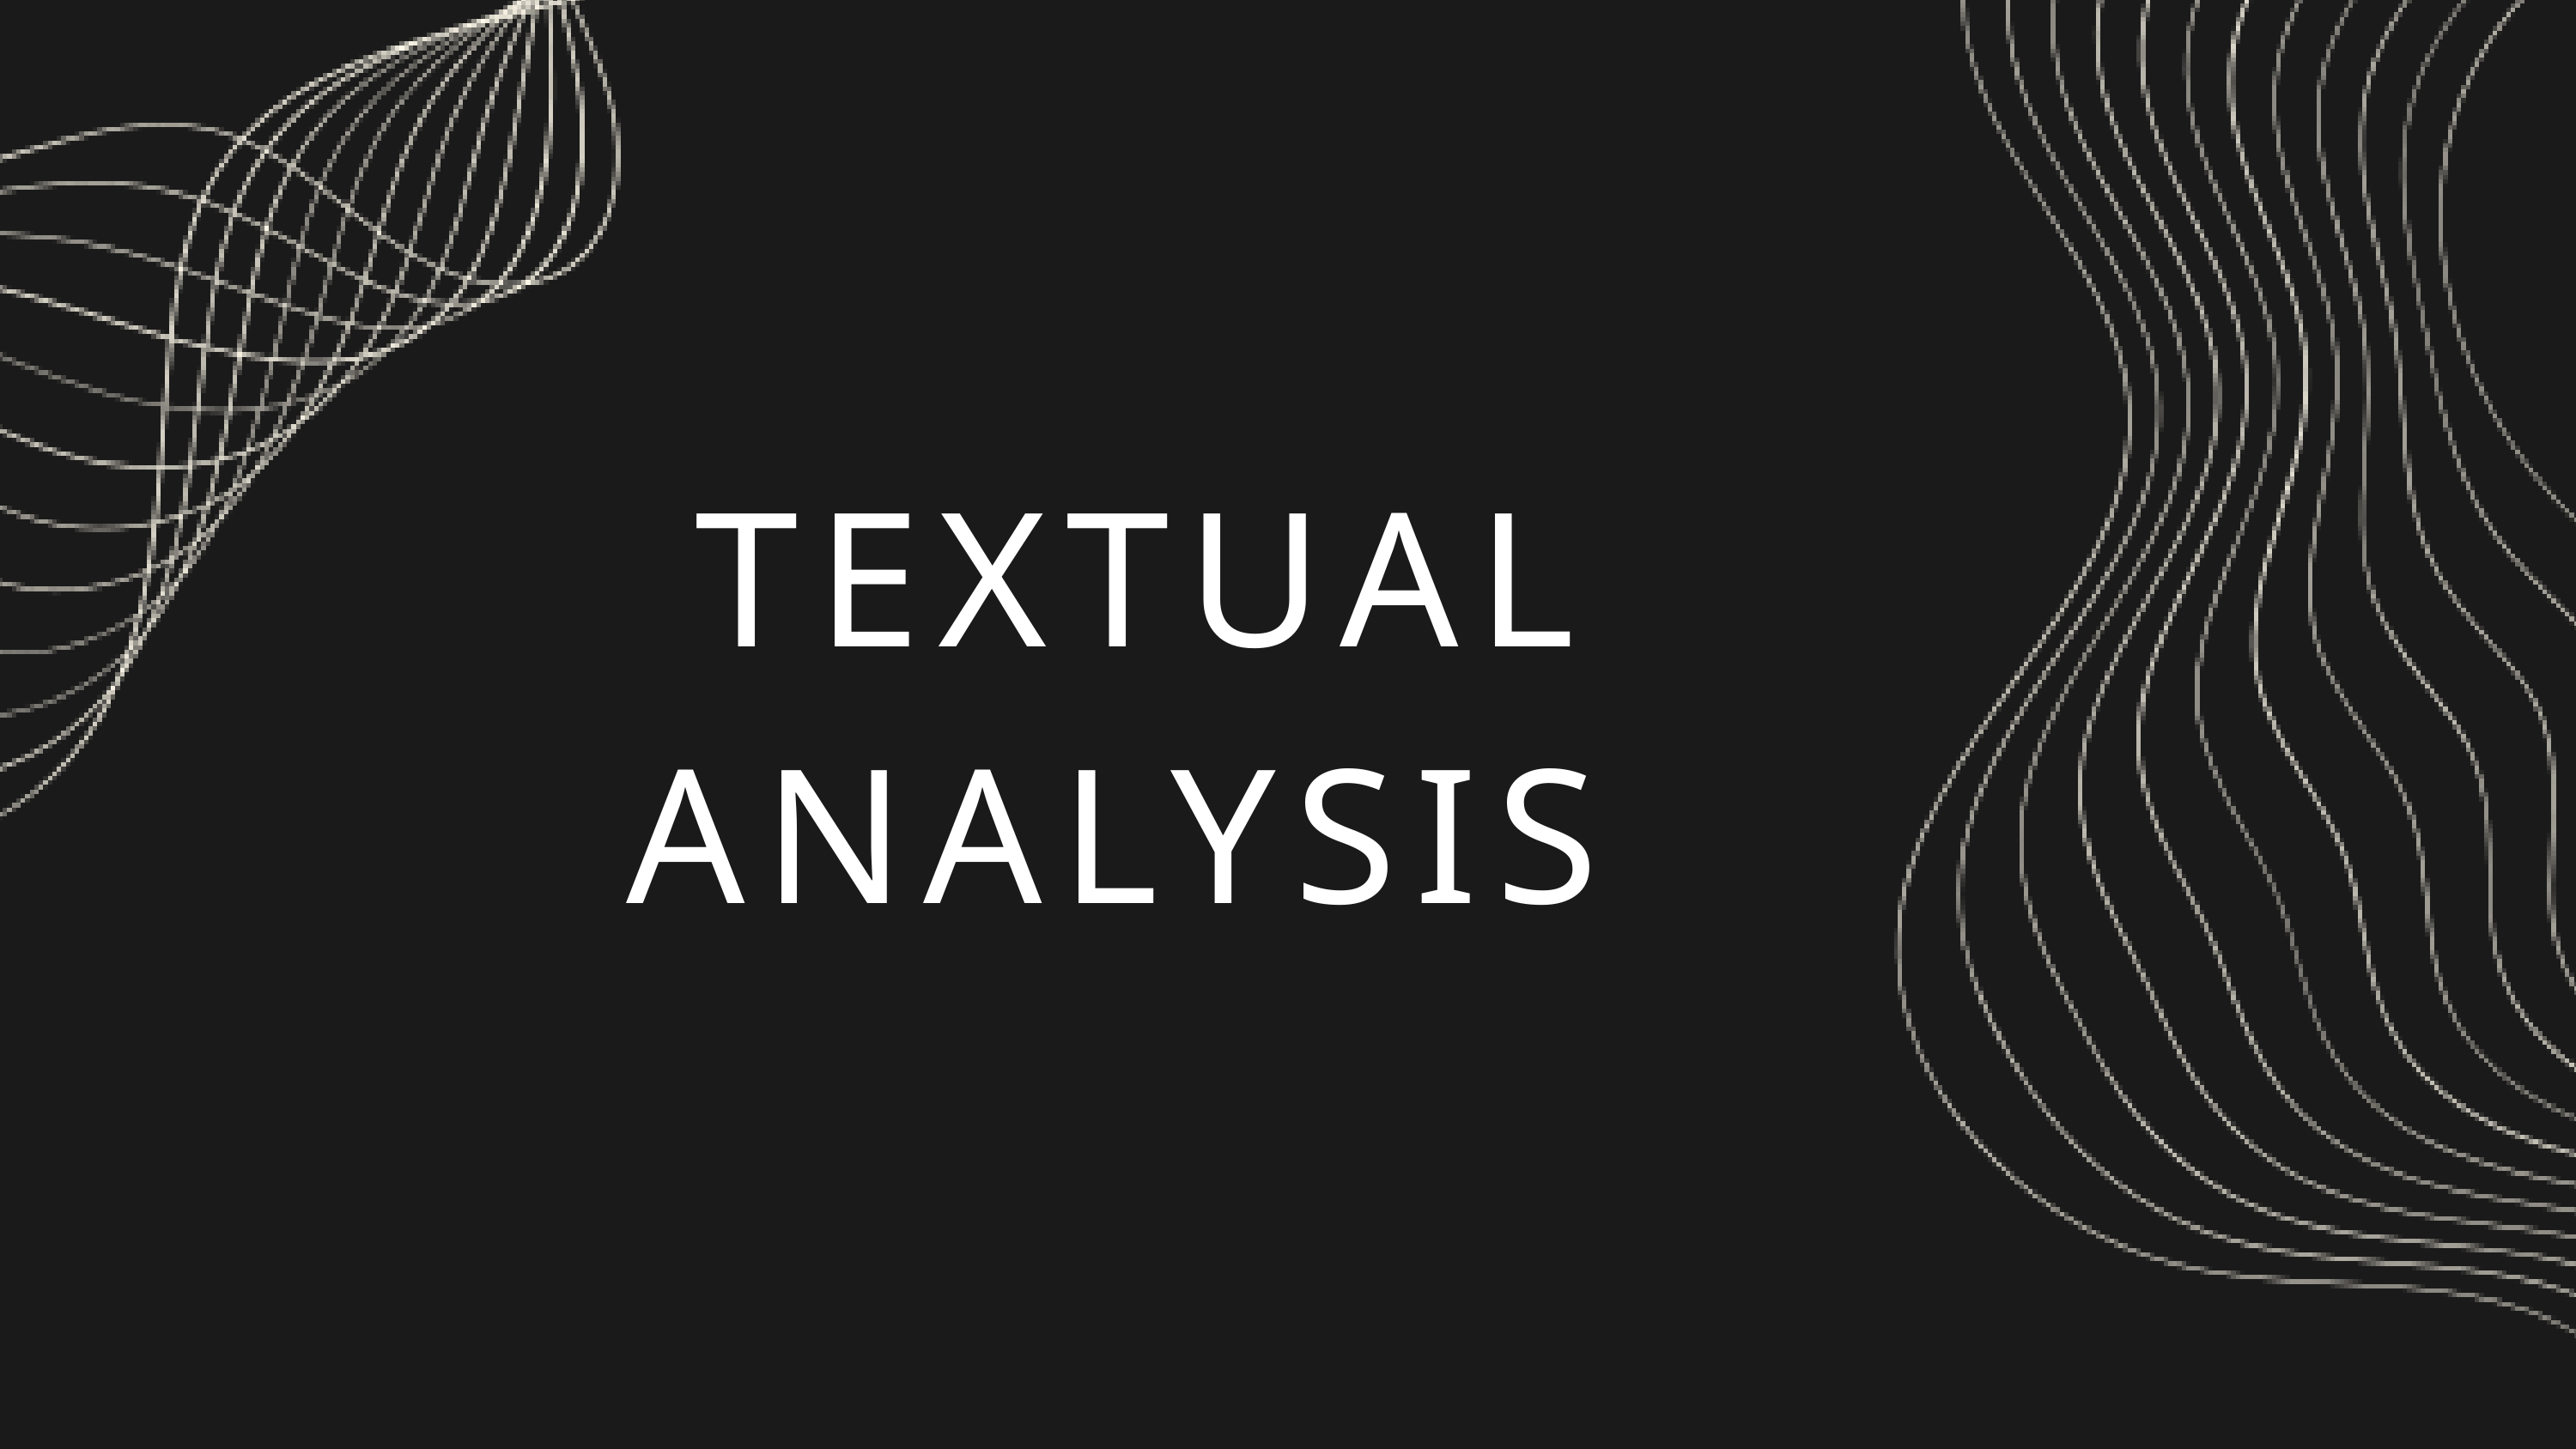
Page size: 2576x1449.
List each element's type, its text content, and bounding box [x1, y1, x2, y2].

text_box TEXTUAL ANALYSIS [228, 427, 1893, 941]
text_box [0, 0, 1081, 844]
text_box [1893, 0, 2576, 1449]
